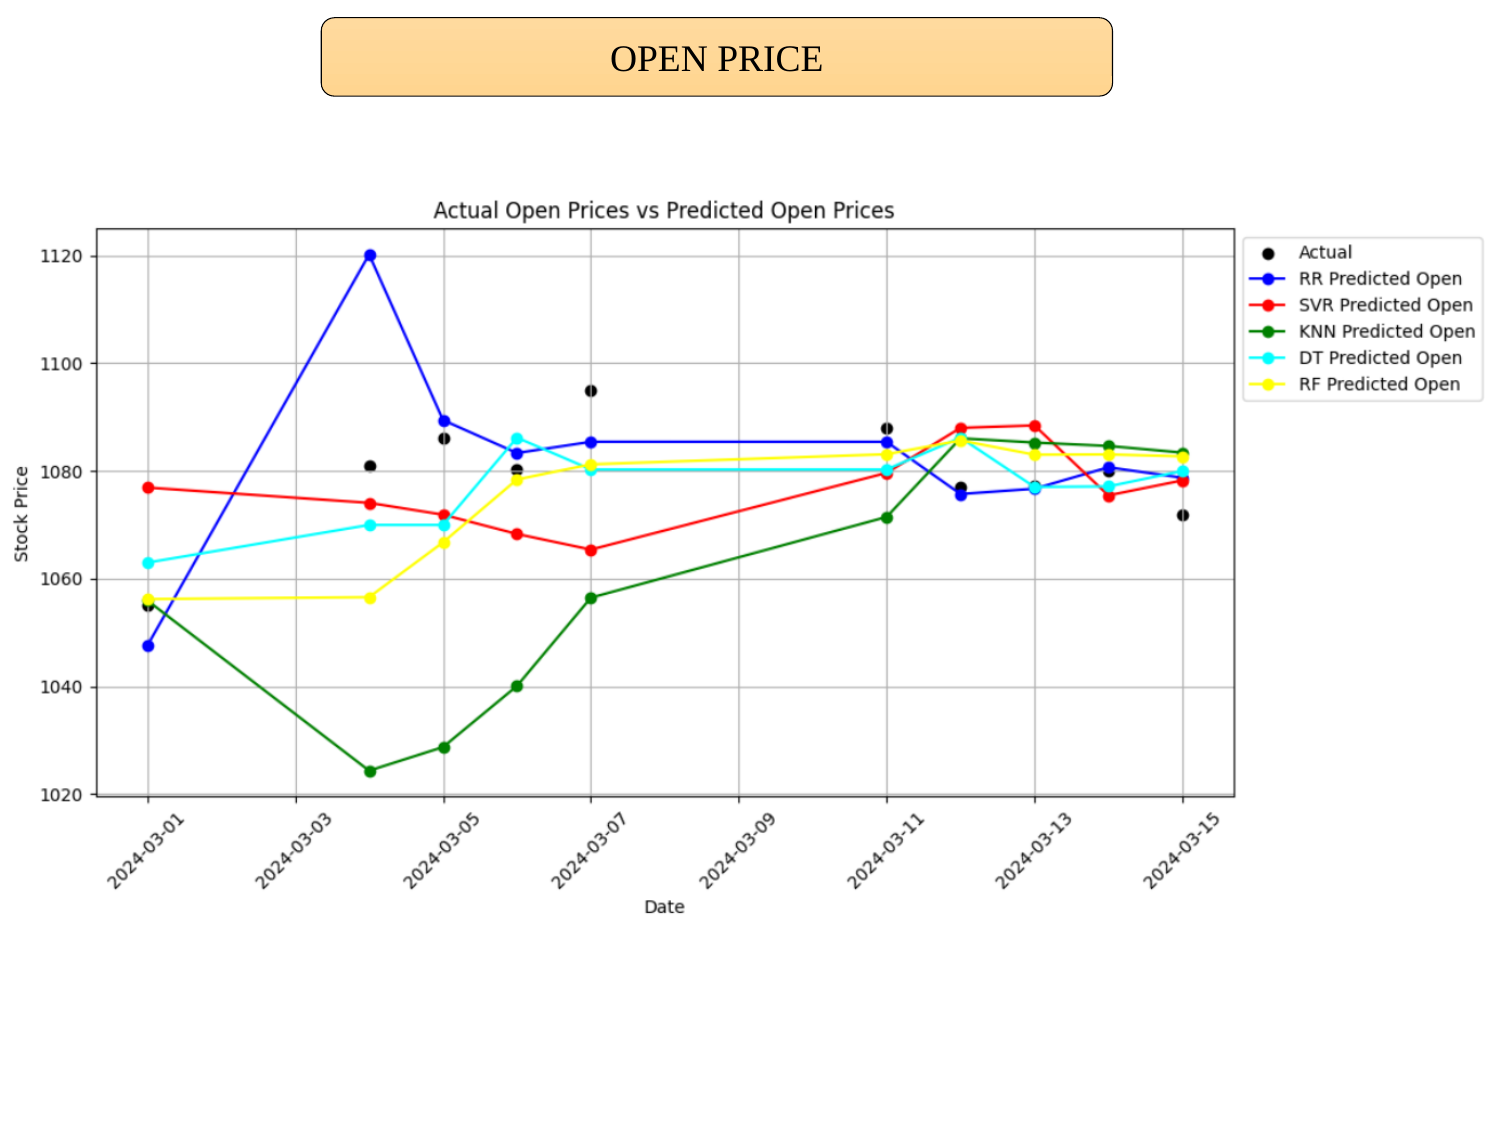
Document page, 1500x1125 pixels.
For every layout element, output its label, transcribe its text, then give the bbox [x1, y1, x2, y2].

picture [0, 187, 1500, 937]
text_box OPEN PRICE [320, 17, 1114, 97]
